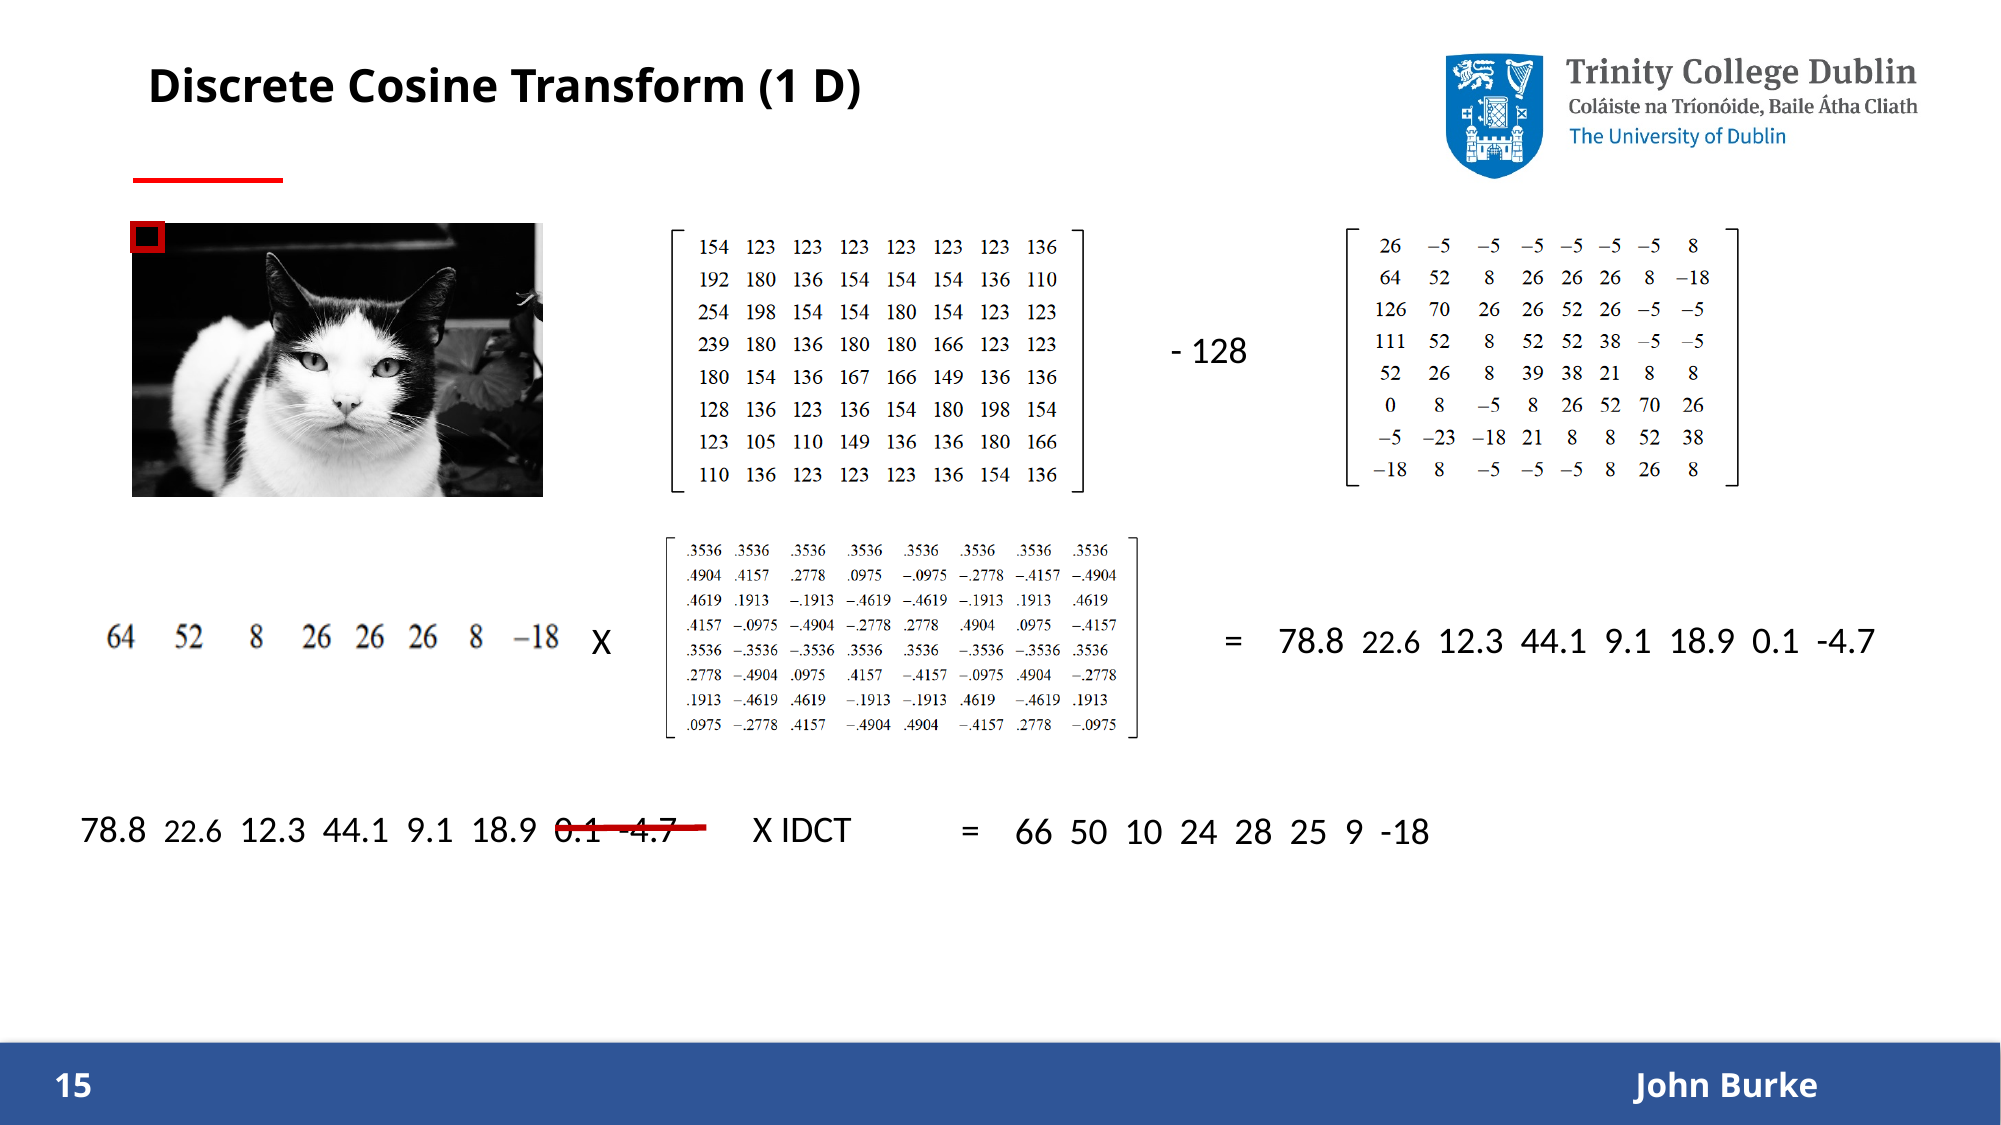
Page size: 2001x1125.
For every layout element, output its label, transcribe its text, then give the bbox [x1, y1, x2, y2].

title Discrete Cosine Transform (1 D) [132, 31, 1343, 144]
picture [95, 616, 580, 671]
text_box = [1209, 608, 1259, 669]
text_box - 128 [1155, 318, 1263, 379]
picture [132, 223, 543, 497]
text_box 15 [39, 1062, 123, 1106]
picture [1342, 223, 1752, 497]
text_box 78.8 22.6 12.3 44.1 9.1 18.9 0.1 -4.7 [1263, 609, 1905, 669]
text_box 78.8 22.6 12.3 44.1 9.1 18.9 0.1 -4.7 [65, 797, 707, 858]
picture [658, 530, 1156, 748]
text_box X [577, 609, 627, 670]
text_box X IDCT [738, 797, 867, 858]
picture [662, 223, 1103, 497]
picture [1380, 7, 1983, 216]
text_box 66 50 10 24 28 25 9 -18 [999, 799, 1641, 860]
text_box = [946, 799, 995, 859]
